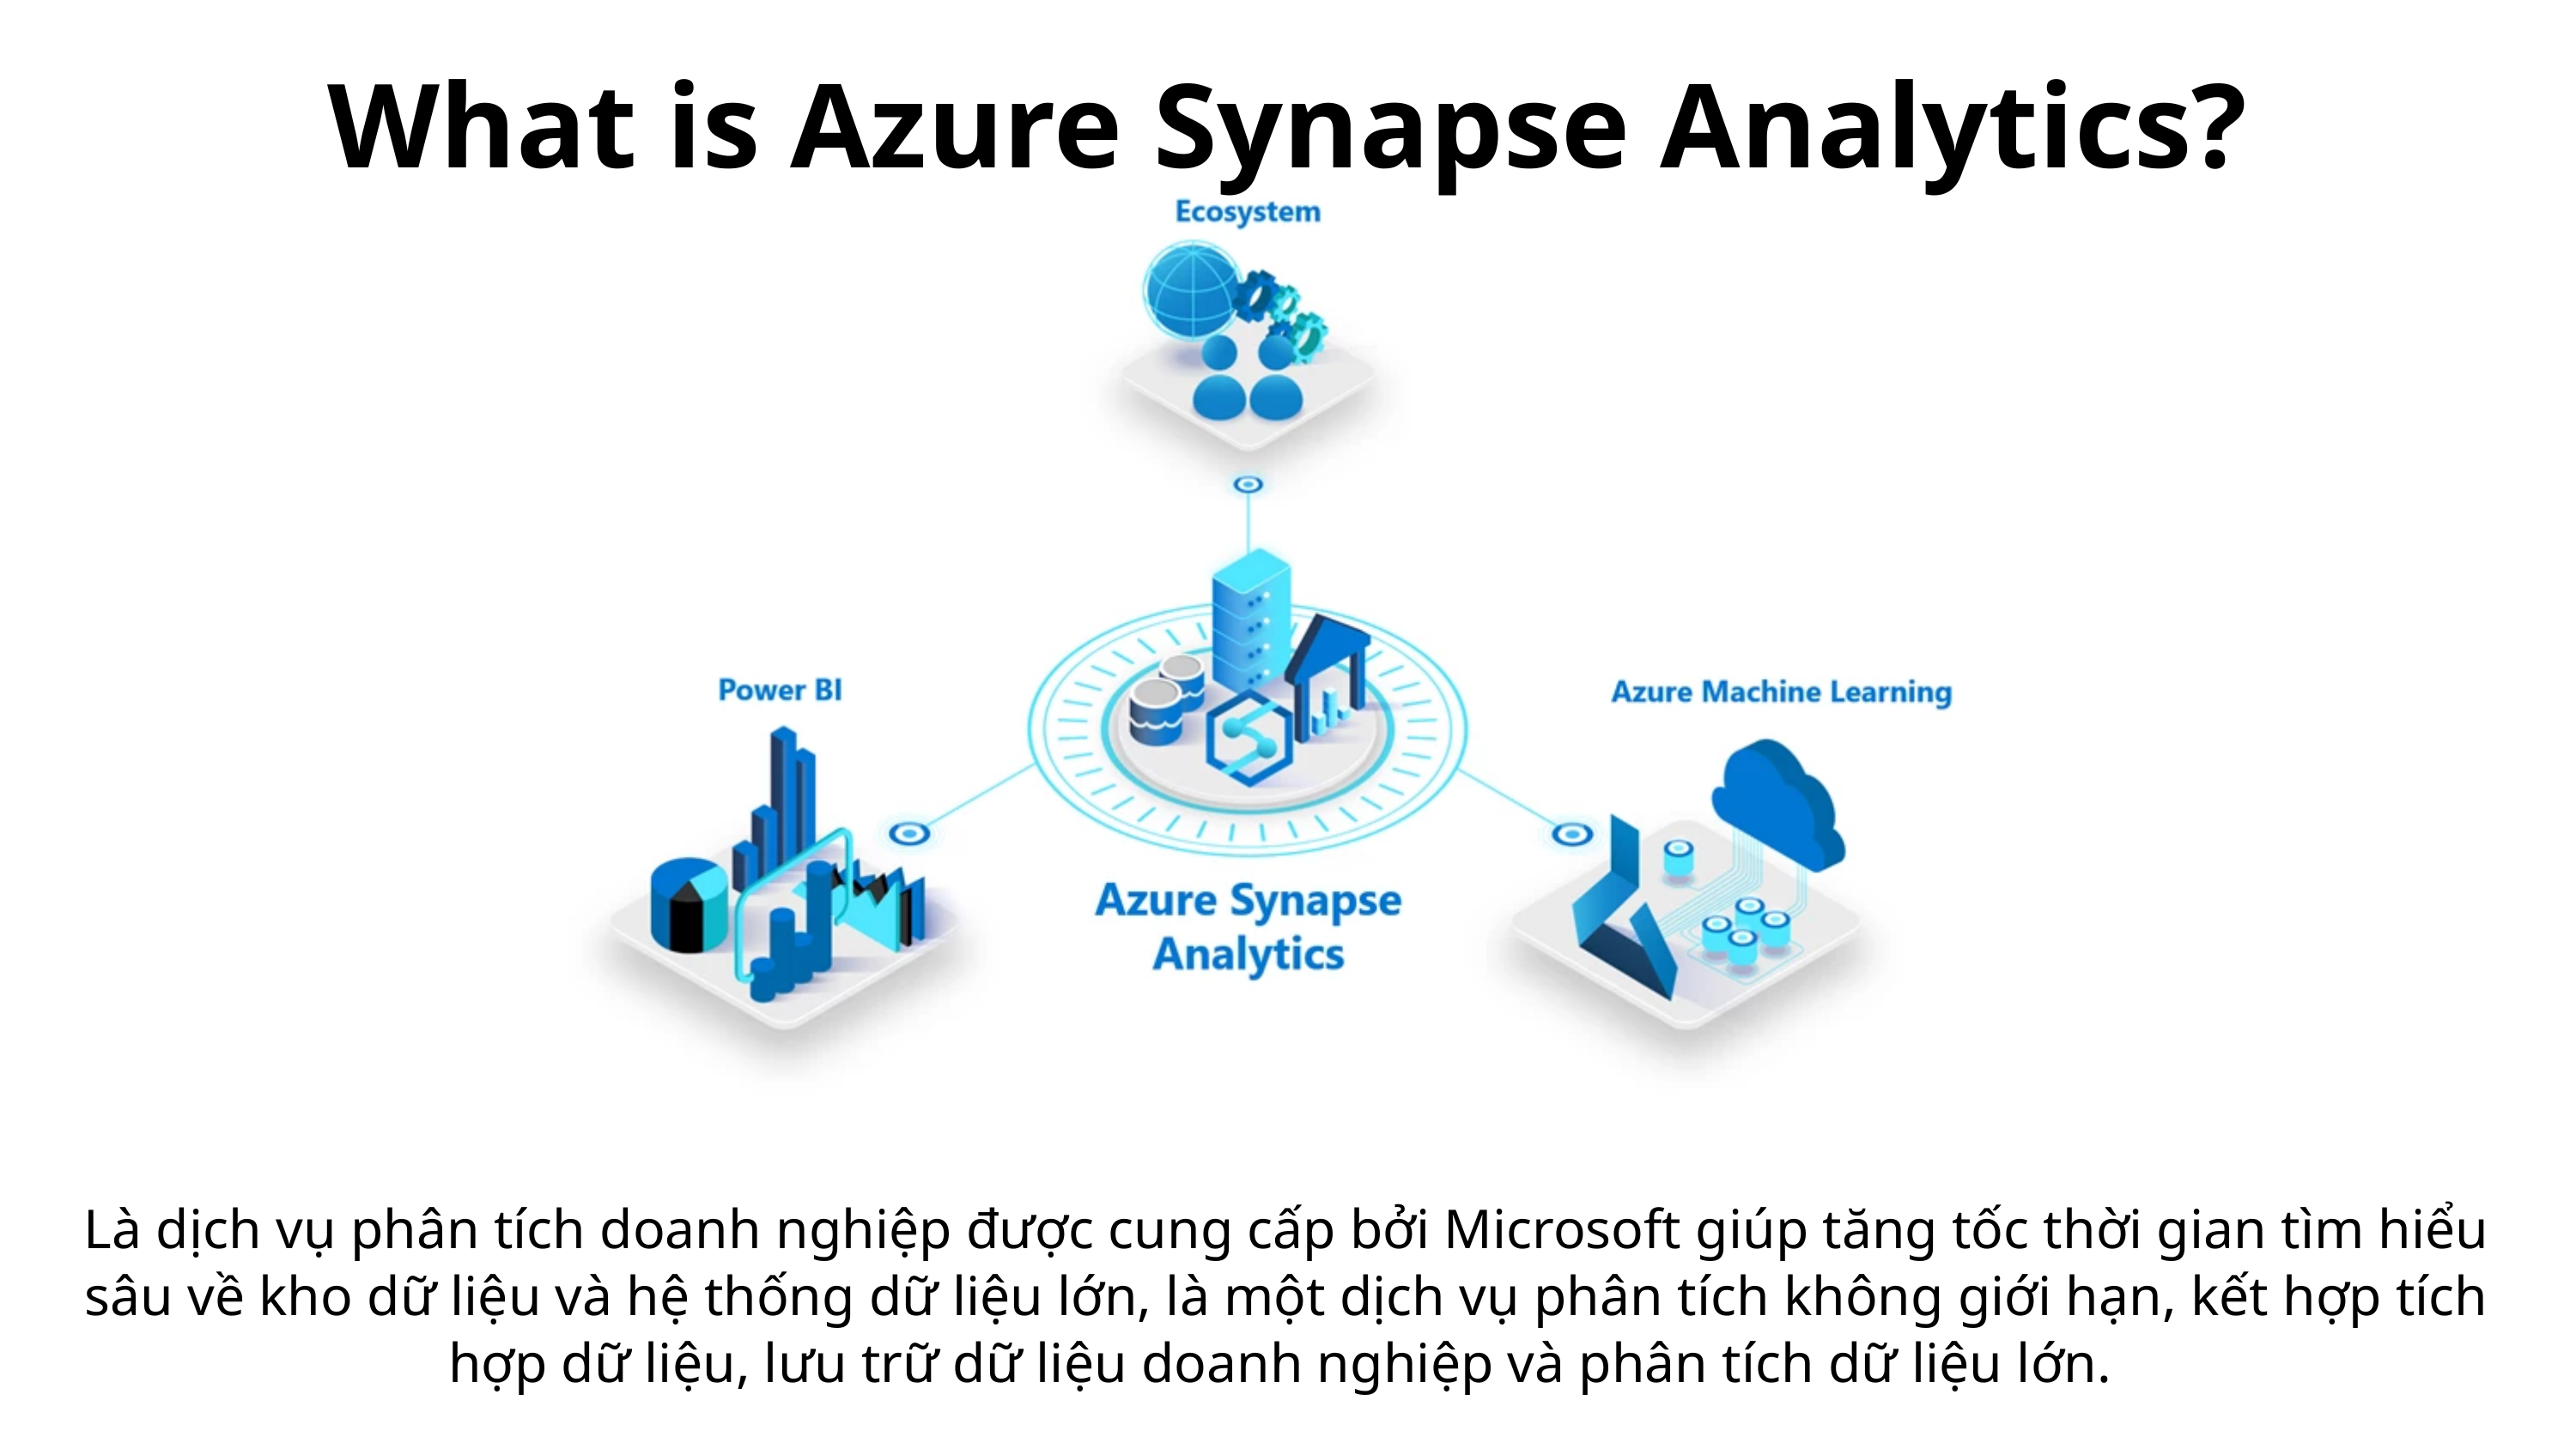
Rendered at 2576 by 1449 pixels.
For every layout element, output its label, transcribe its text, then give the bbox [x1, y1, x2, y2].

text_box What is Azure Synapse Analytics? [254, 52, 2322, 191]
text_box [364, 191, 2117, 1131]
text_box Là dịch vụ phân tích doanh nghiệp được cung cấp bởi Microsoft giúp tăng tốc thời gian tìm hiểu sâu về kho dữ liệu và hệ thống dữ liệu lớn, là một dịch vụ phân tích không giới hạn, kết hợp tích hợp dữ liệu, lưu trữ dữ liệu doanh nghiệp và phân tích dữ liệu lớn. [46, 1191, 2530, 1449]
